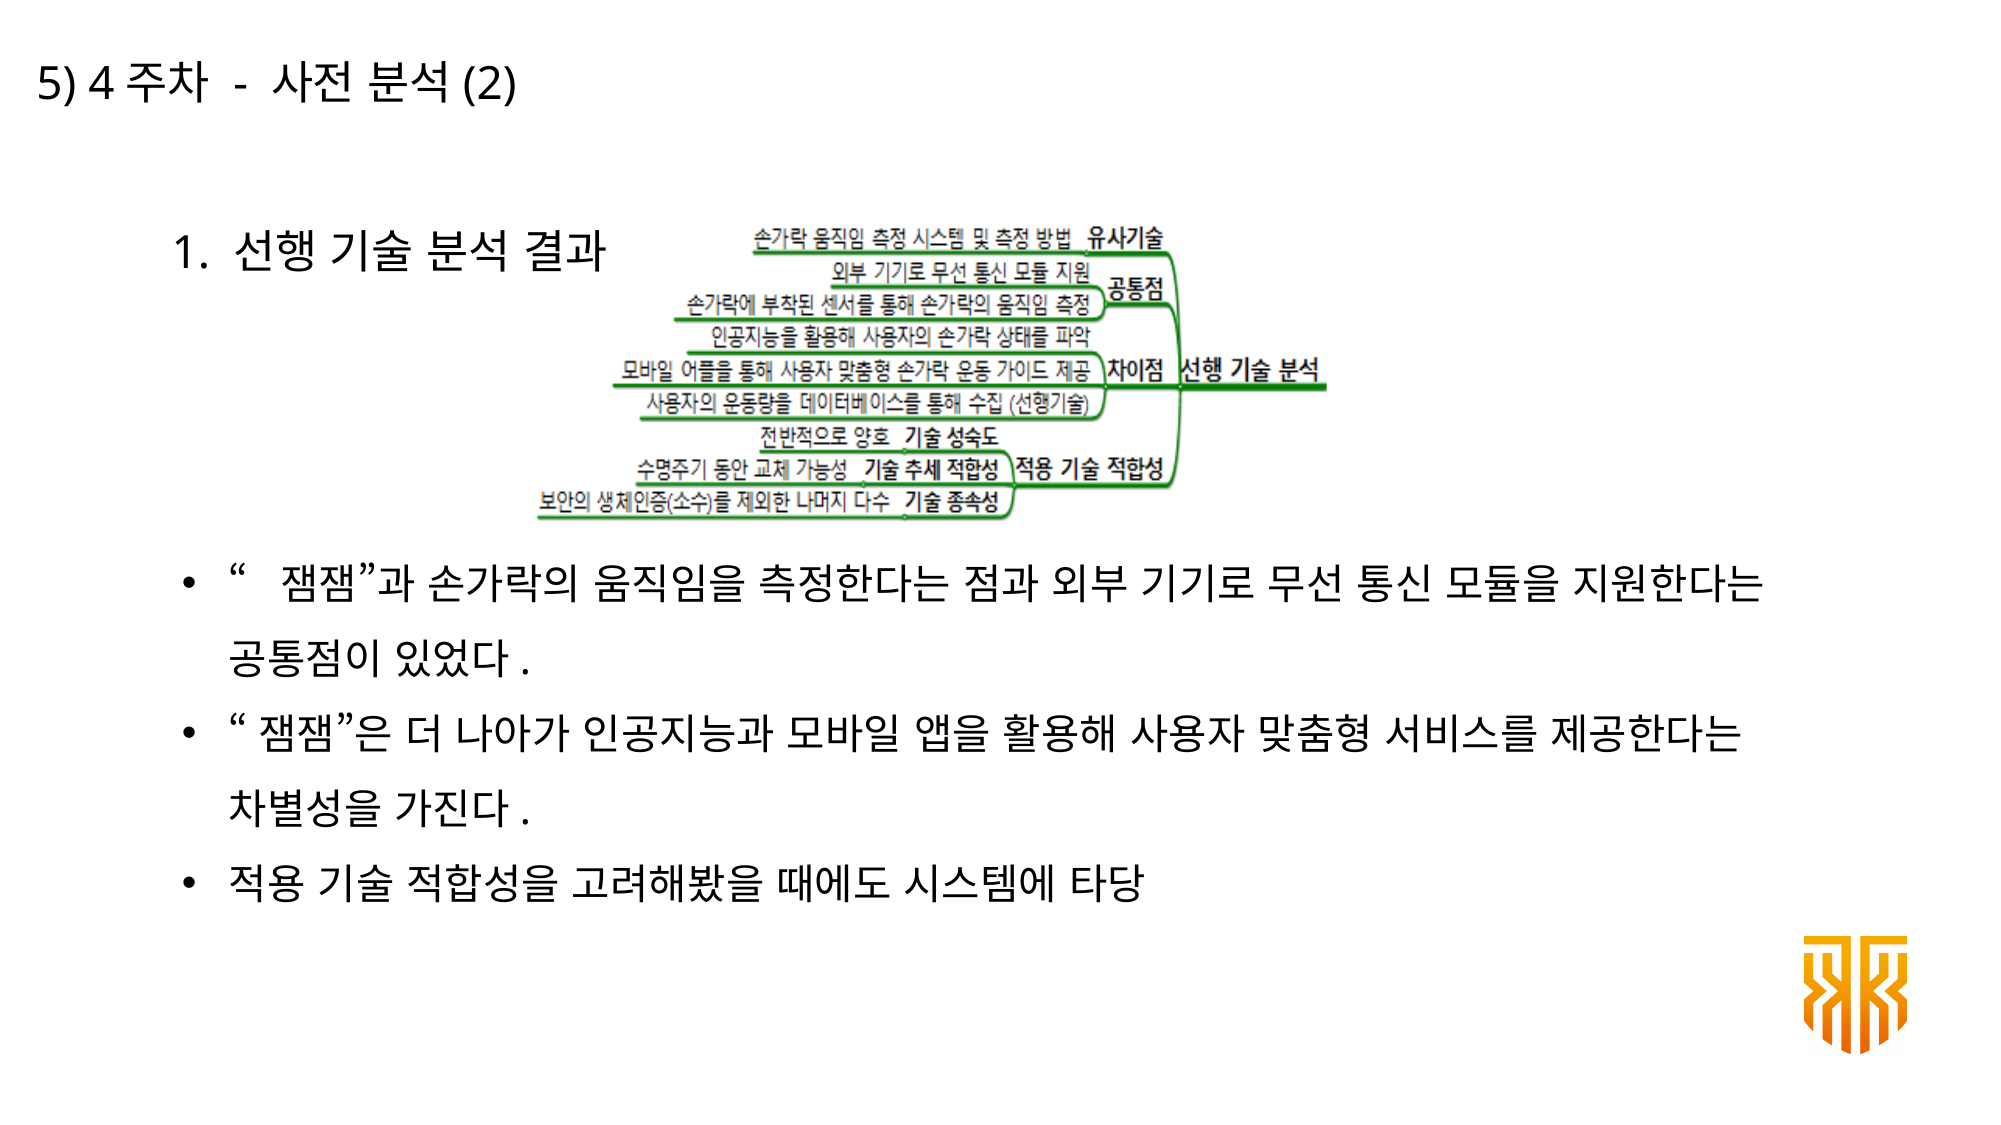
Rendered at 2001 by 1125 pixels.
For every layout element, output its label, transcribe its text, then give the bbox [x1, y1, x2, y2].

text_box “잼잼”과 손가락의 움직임을 측정한다는 점과 외부 기기로 무선 통신 모듈을 지원한다는 공통점이 있었다. “잼잼”은 더 나아가 인공지능과 모바일 앱을 활용해 사용자 맞춤형 서비스를 제공한다는 차별성을 가진다. 적용 기술 적합성을 고려해봤을 때에도 시스템에 타당 [167, 525, 1805, 915]
picture [1804, 936, 1907, 1054]
text_box 1. 선행 기술 분석 결과 [156, 215, 530, 286]
text_box 5) 4주차 - 사전 분석(2) [21, 46, 569, 116]
picture [530, 215, 1327, 526]
